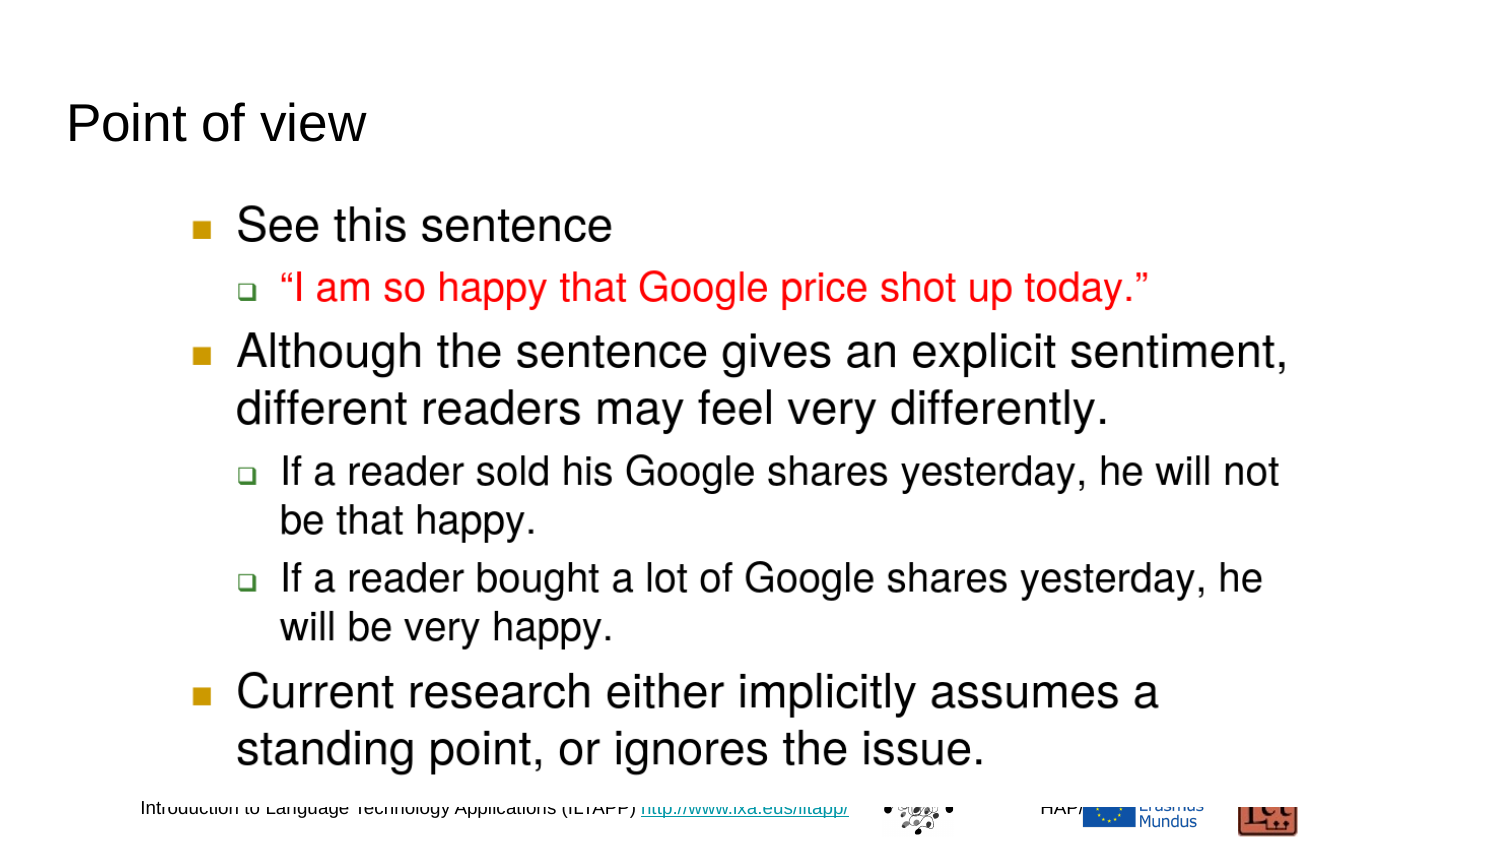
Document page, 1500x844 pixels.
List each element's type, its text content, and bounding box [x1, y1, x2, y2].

picture [162, 179, 1308, 840]
title Point of view [51, 72, 1449, 167]
